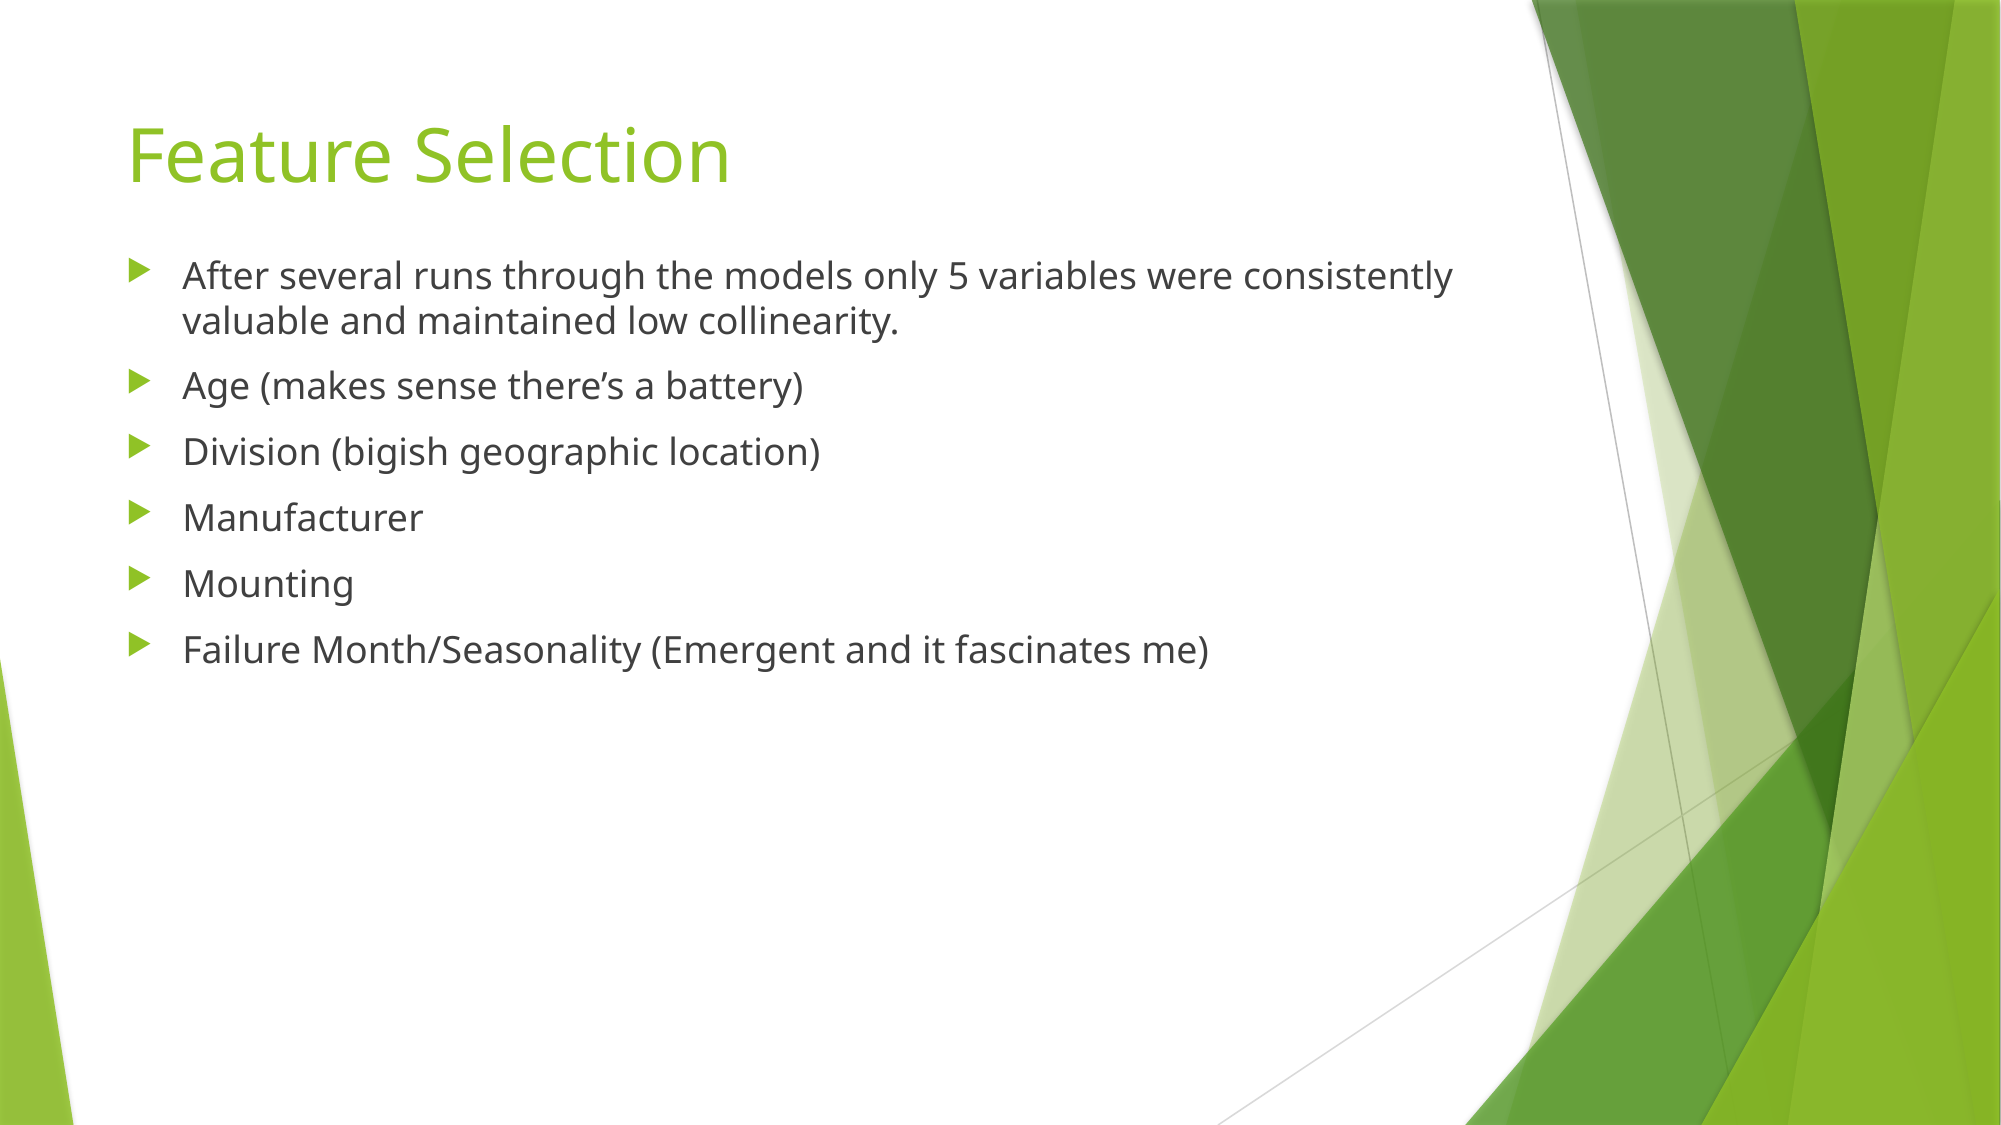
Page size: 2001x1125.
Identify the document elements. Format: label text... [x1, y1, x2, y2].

list After several runs through the models only 5 variables were consistently valuable and maintained low collinearity. Age (makes sense there’s a battery) Division (bigish geographic location) Manufacturer Mounting Failure Month/Seasonality (Emergent and it fascinates me) [111, 244, 1522, 881]
title Feature Selection [111, 99, 1522, 222]
